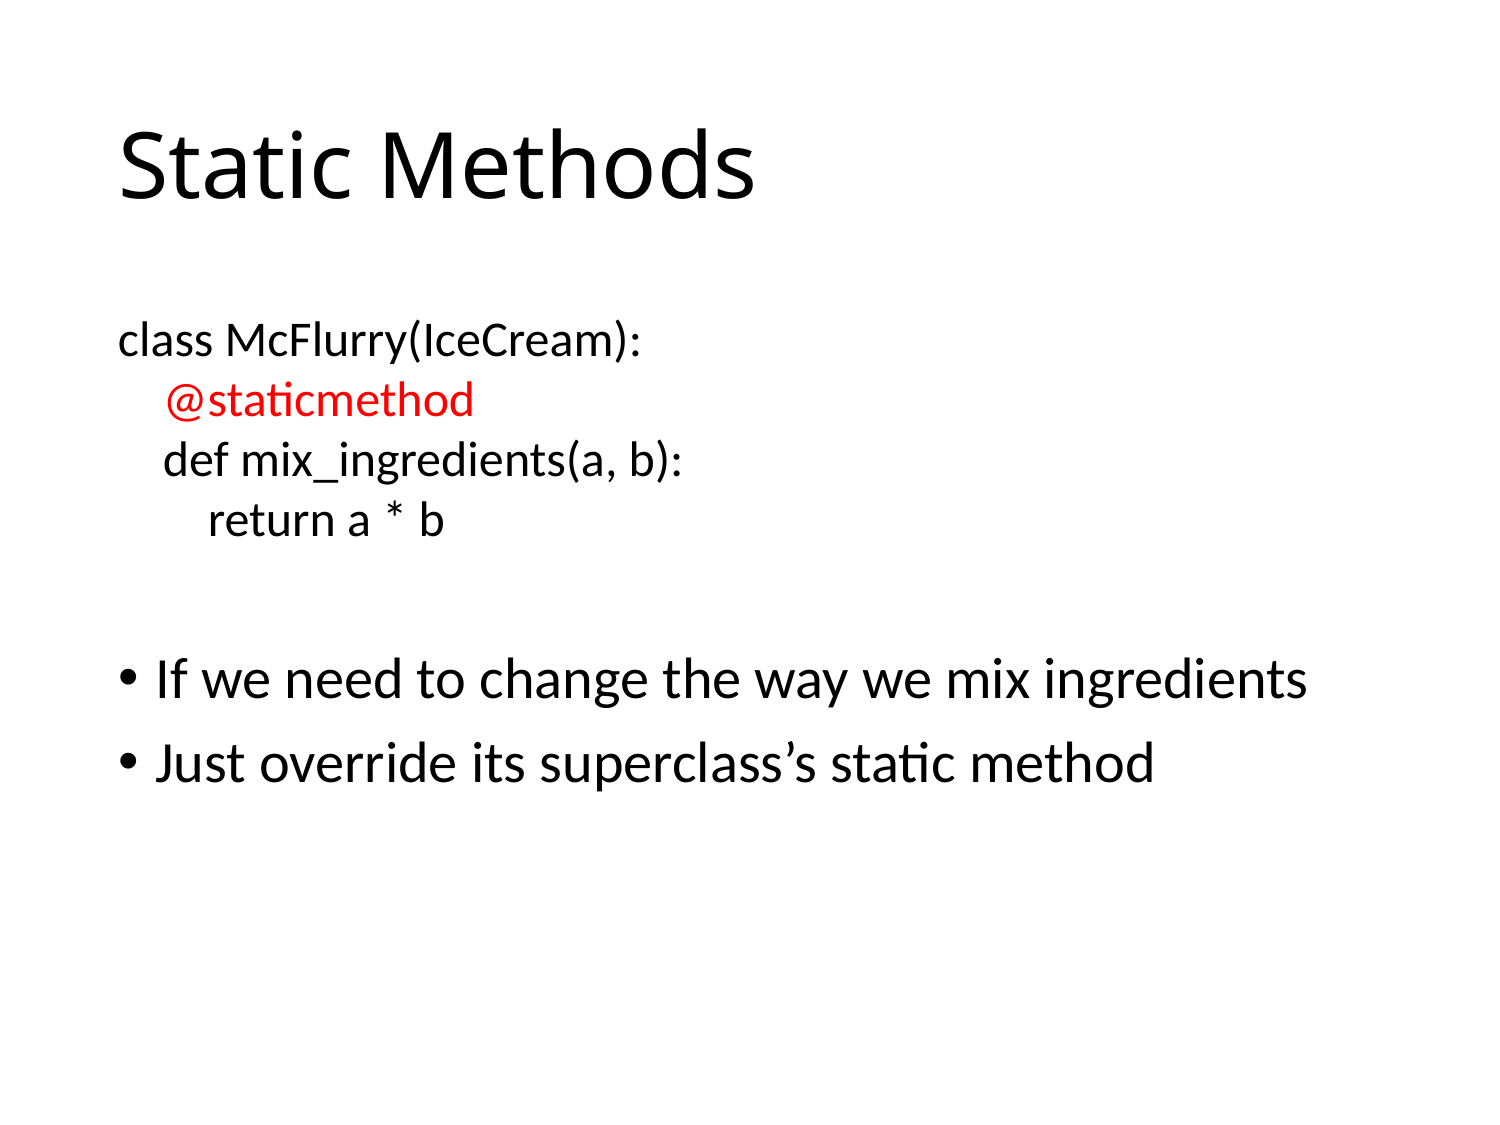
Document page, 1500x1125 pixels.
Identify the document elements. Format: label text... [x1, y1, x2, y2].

title Static Methods [103, 59, 1397, 278]
text_box class McFlurry(IceCream): @staticmethod def mix_ingredients(a, b): return a * b [103, 299, 1373, 555]
list If we need to change the way we mix ingredients Just override its superclass’s static method [103, 299, 1397, 1125]
